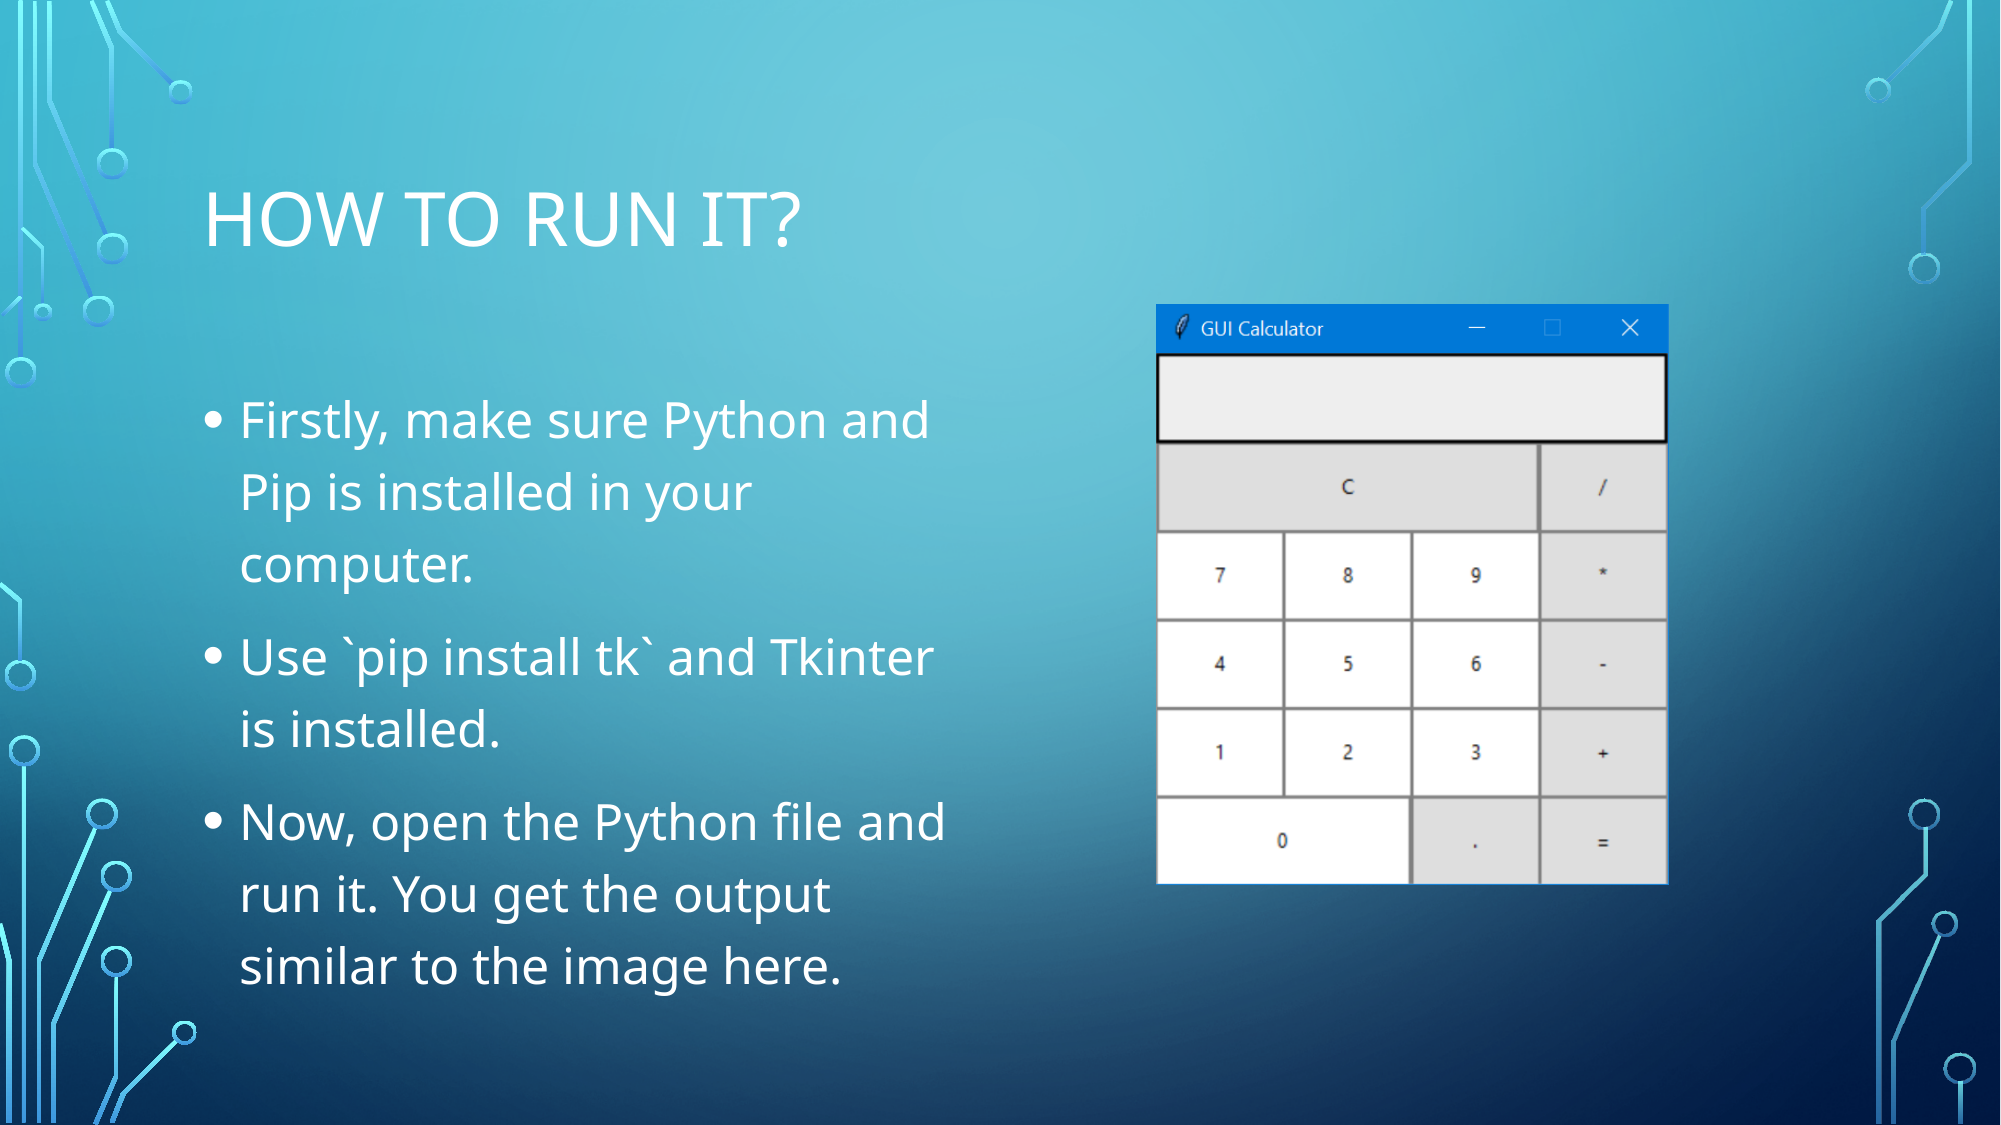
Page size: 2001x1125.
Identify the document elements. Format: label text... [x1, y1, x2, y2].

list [1156, 303, 1669, 886]
title How to run it? [187, 101, 1813, 344]
list Firstly, make sure Python and Pip is installed in your computer. Use `pip install tk` and Tkinter is installed. Now, open the Python file and run it. You get the output similar to the image here. [187, 369, 988, 950]
